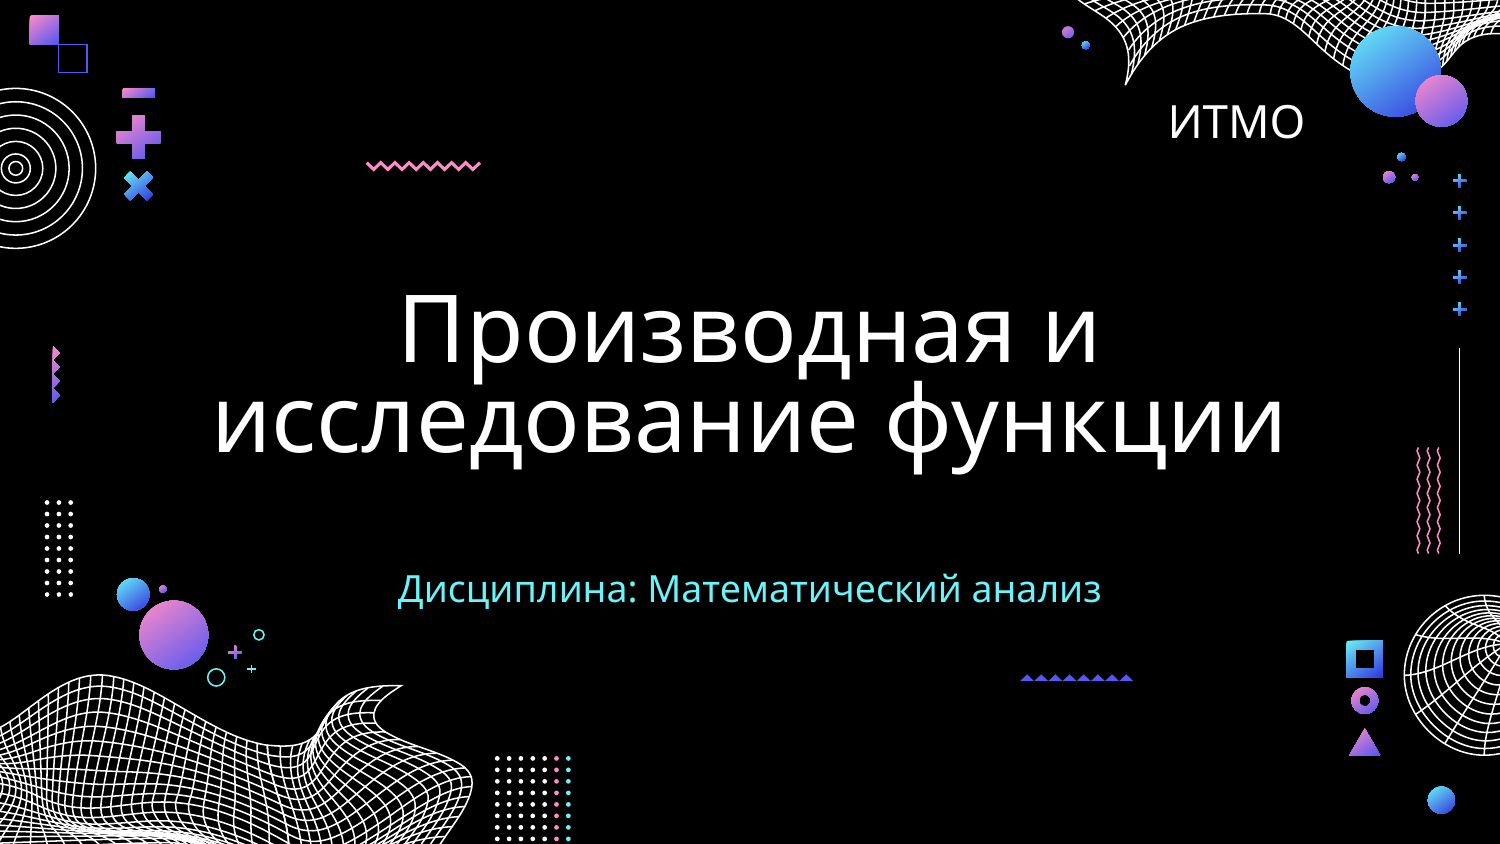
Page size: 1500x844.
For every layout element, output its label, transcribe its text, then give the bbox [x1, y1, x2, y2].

subtitle Дисциплина: Математический анализ [339, 554, 1161, 620]
text_box ИТМО [1089, 88, 1383, 153]
text_box 01 [116, 177, 329, 345]
title Производная и исследование функции [116, 231, 1383, 530]
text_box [1350, 25, 1468, 128]
